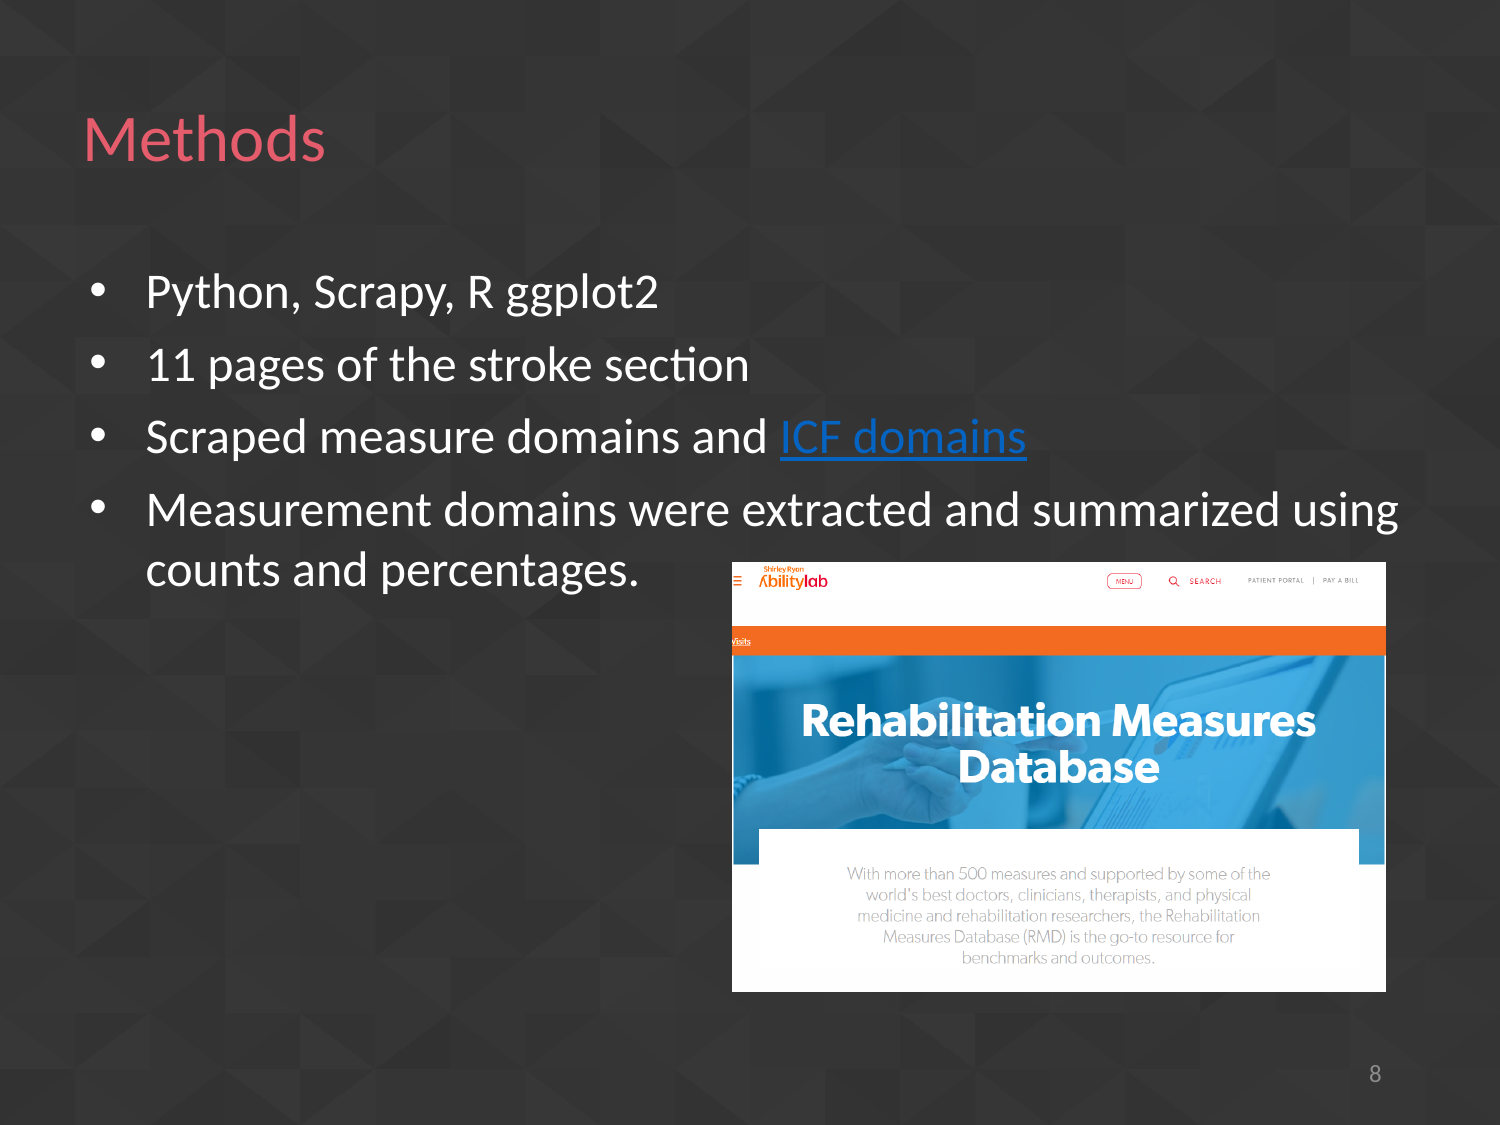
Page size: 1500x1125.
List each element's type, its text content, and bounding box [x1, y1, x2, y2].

picture [0, 0, 1500, 1125]
text_box Methods [68, 87, 1419, 183]
text_box Python, Scrapy, R ggplot2 11 pages of the stroke section Scraped measure domains and ICF domains Measurement domains were extracted and summarized using counts and percentages. [74, 251, 1469, 677]
slide_number 8 [1059, 1042, 1397, 1103]
